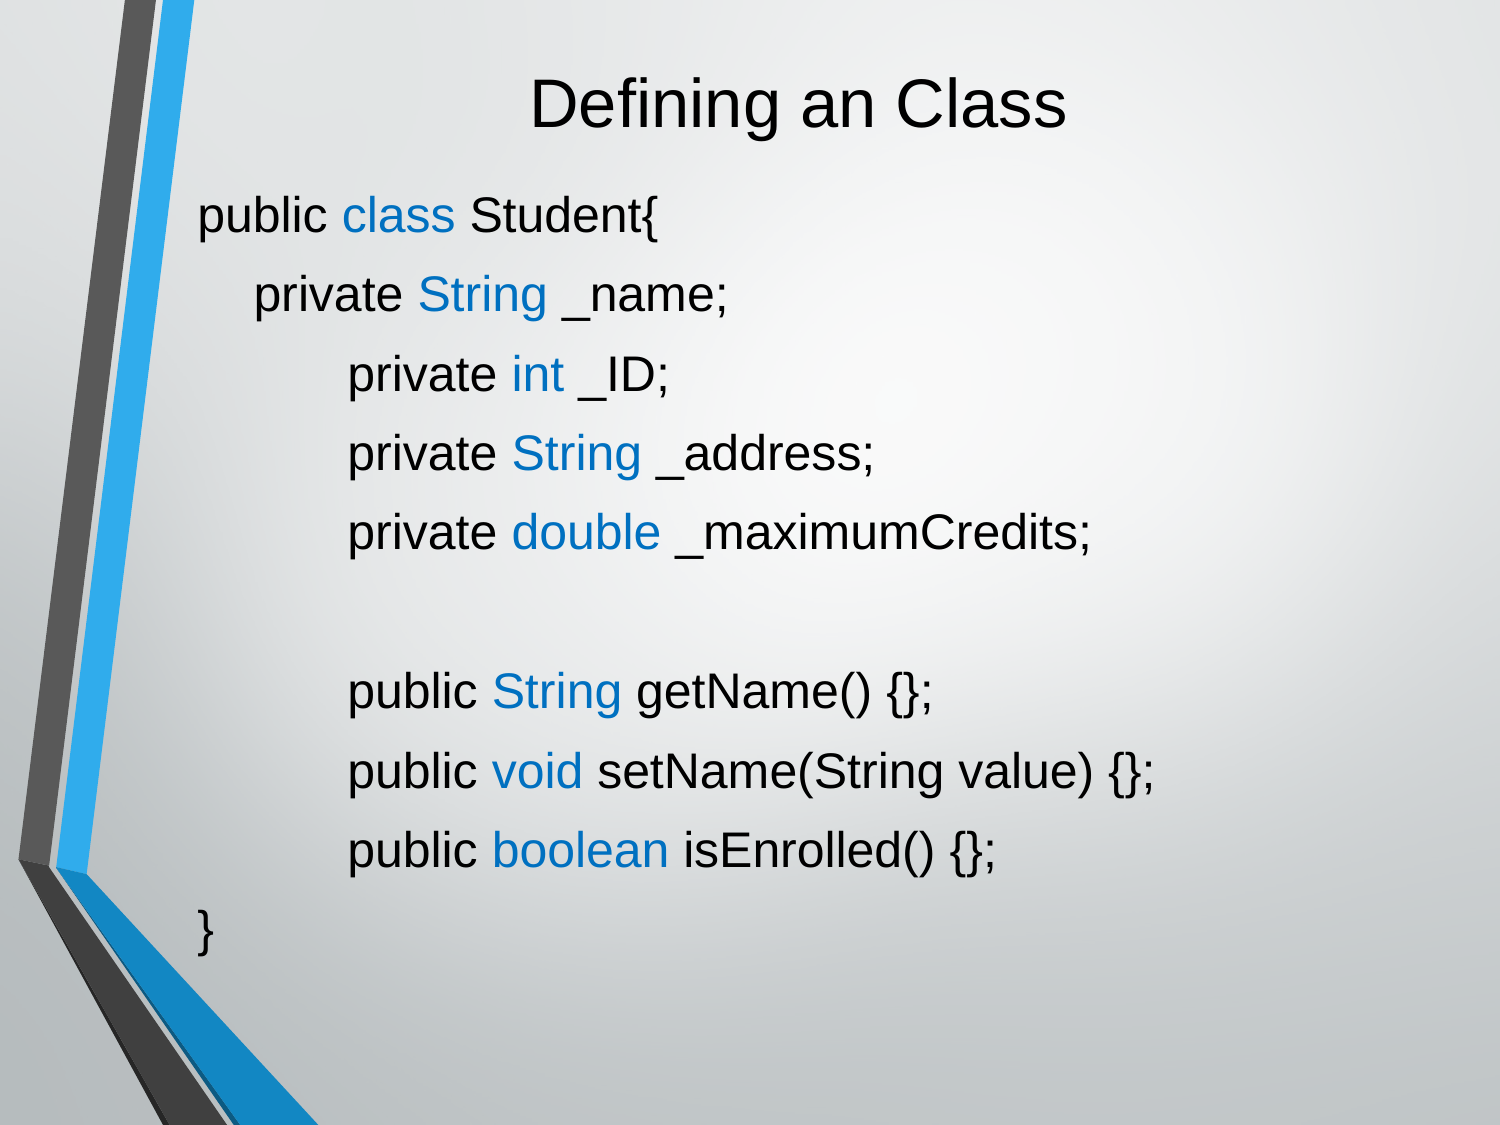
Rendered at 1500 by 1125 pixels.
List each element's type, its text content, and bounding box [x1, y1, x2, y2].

title Defining an Class [182, 37, 1416, 163]
list public class Student{ private String _name; private int _ID; private String _address; private double _maximumCredits; public String getName() {}; public void setName(String value) {}; public boolean isEnrolled() {}; } [182, 174, 1416, 1025]
